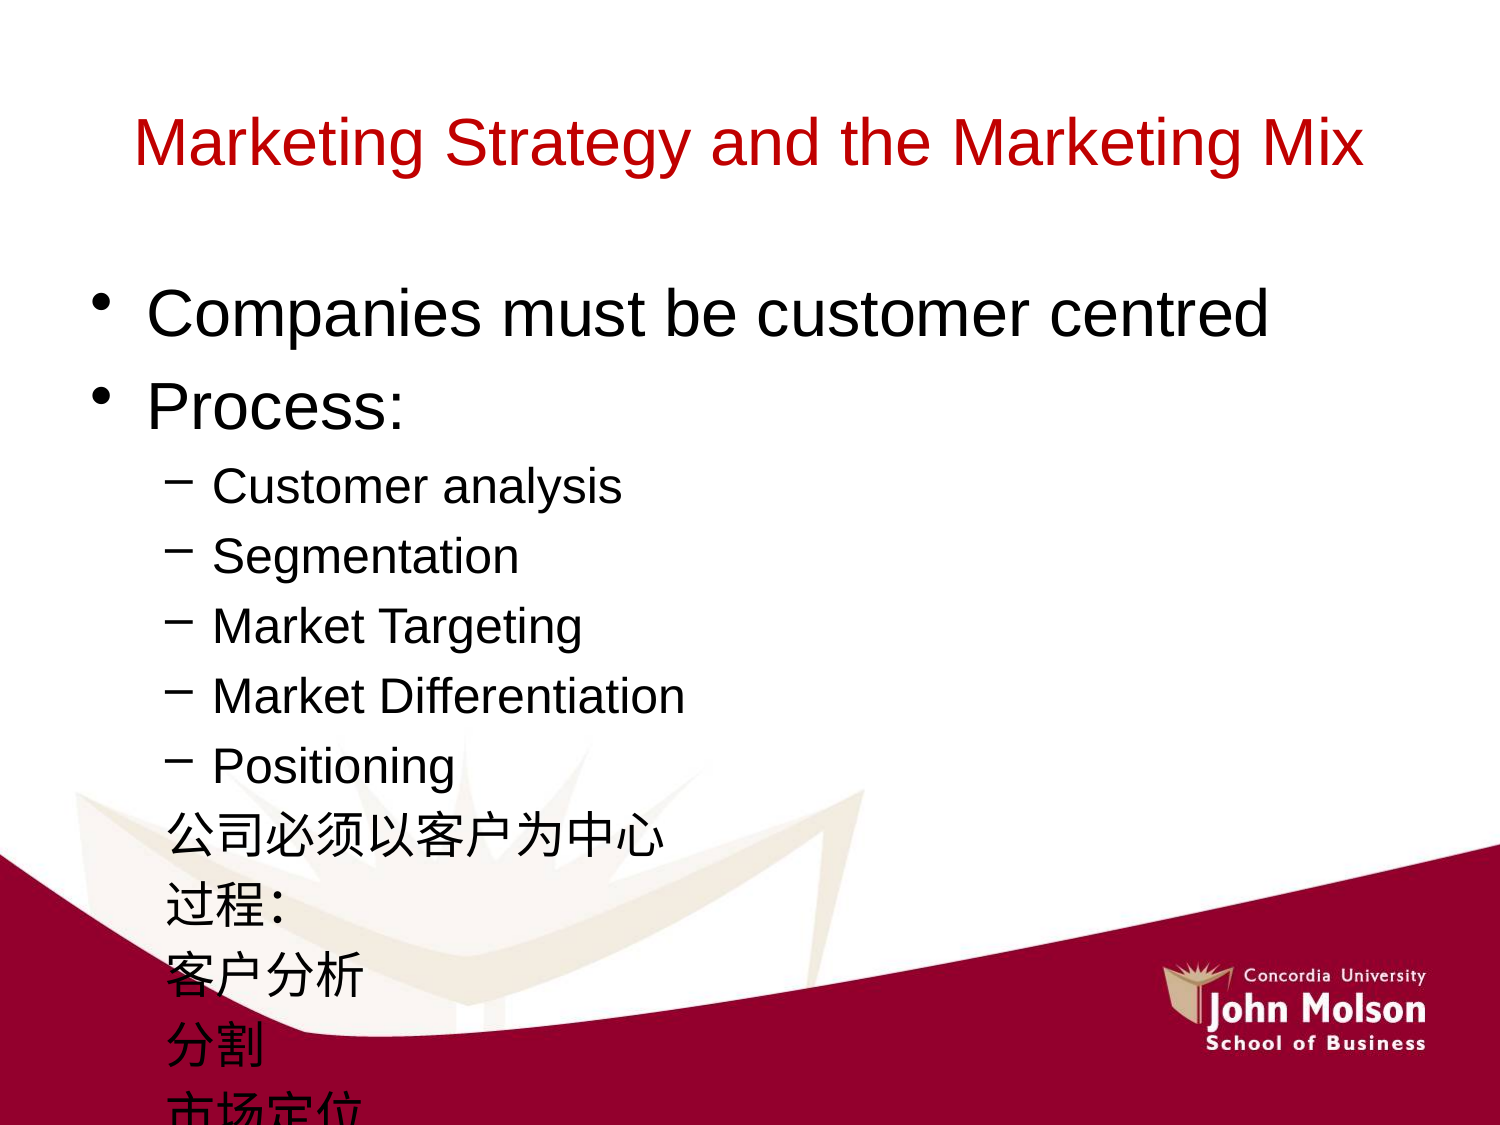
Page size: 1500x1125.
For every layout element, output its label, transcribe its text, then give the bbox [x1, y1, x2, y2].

list Companies must be customer centred Process: Customer analysis Segmentation Market Targeting Market Differentiation Positioning 公司必须以客户为中心 过程： 客户分析 分割 市场定位 市场差异化 定位 [74, 262, 1426, 1006]
picture [0, 0, 1500, 1125]
title Marketing Strategy and the Marketing Mix [74, 44, 1426, 233]
